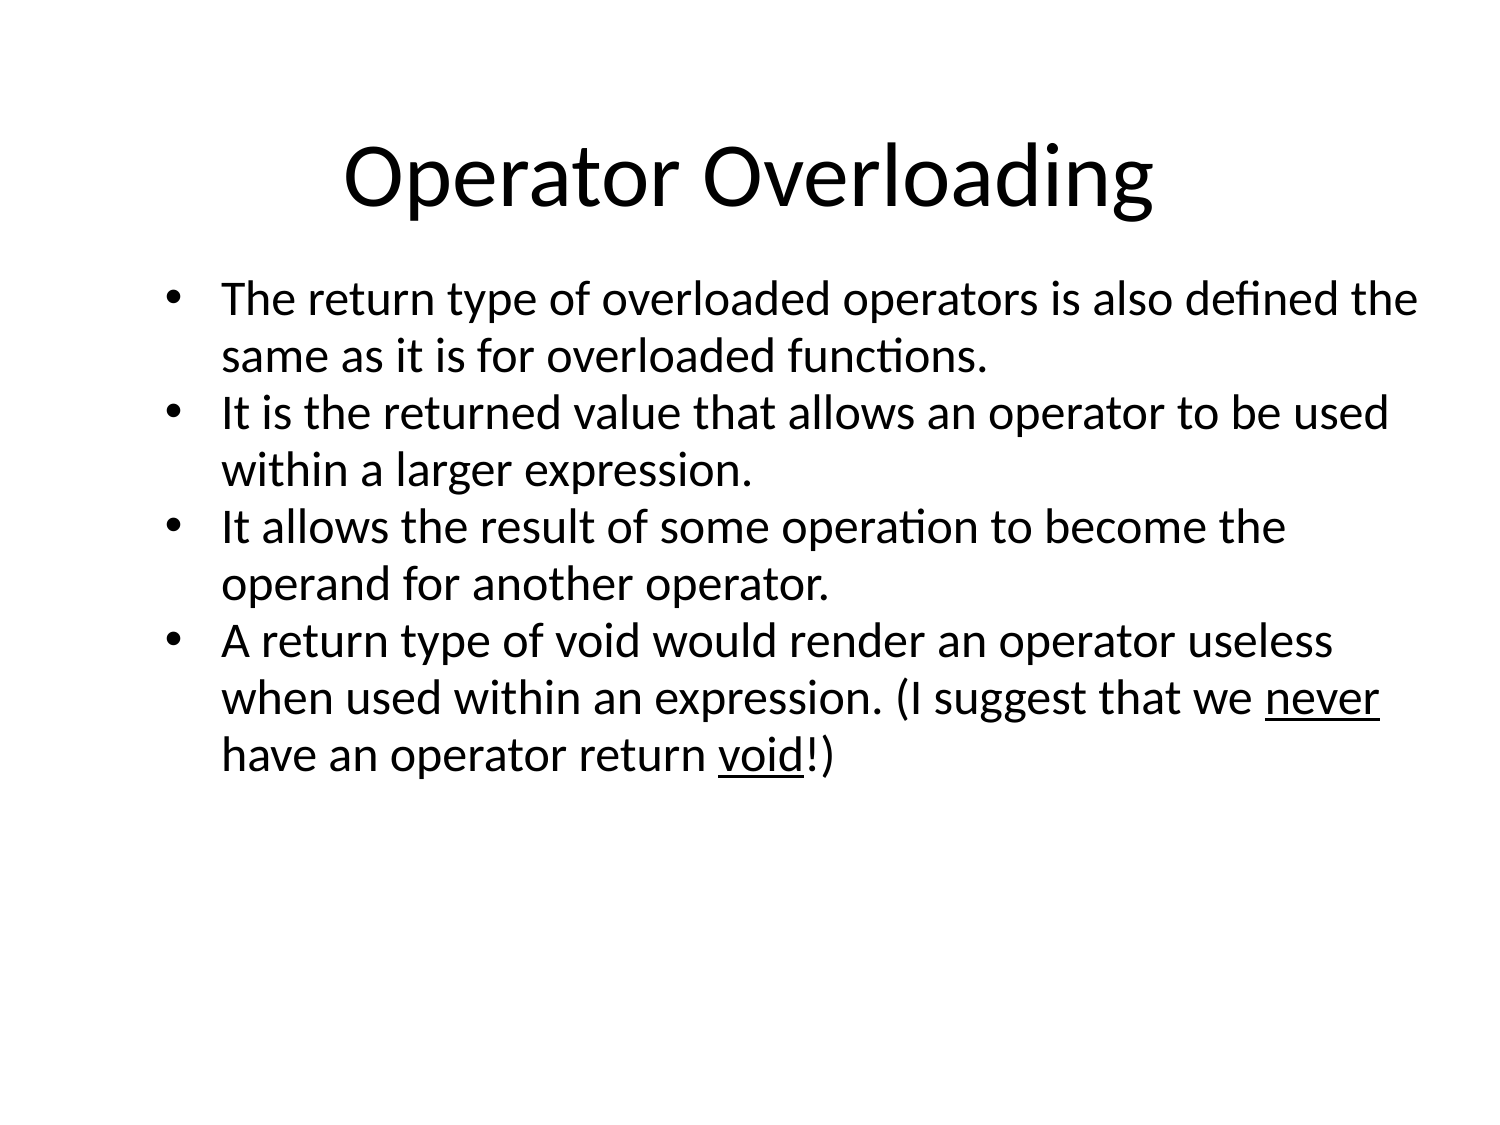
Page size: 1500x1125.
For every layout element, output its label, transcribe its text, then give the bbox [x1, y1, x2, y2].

title Operator Overloading [75, 45, 1425, 233]
list The return type of overloaded operators is also defined the same as it is for overloaded functions. It is the returned value that allows an operator to be used within a larger expression. It allows the result of some operation to become the operand for another operator. A return type of void would render an operator useless when used within an expression. (I suggest that we never have an operator return void!) [150, 262, 1438, 965]
